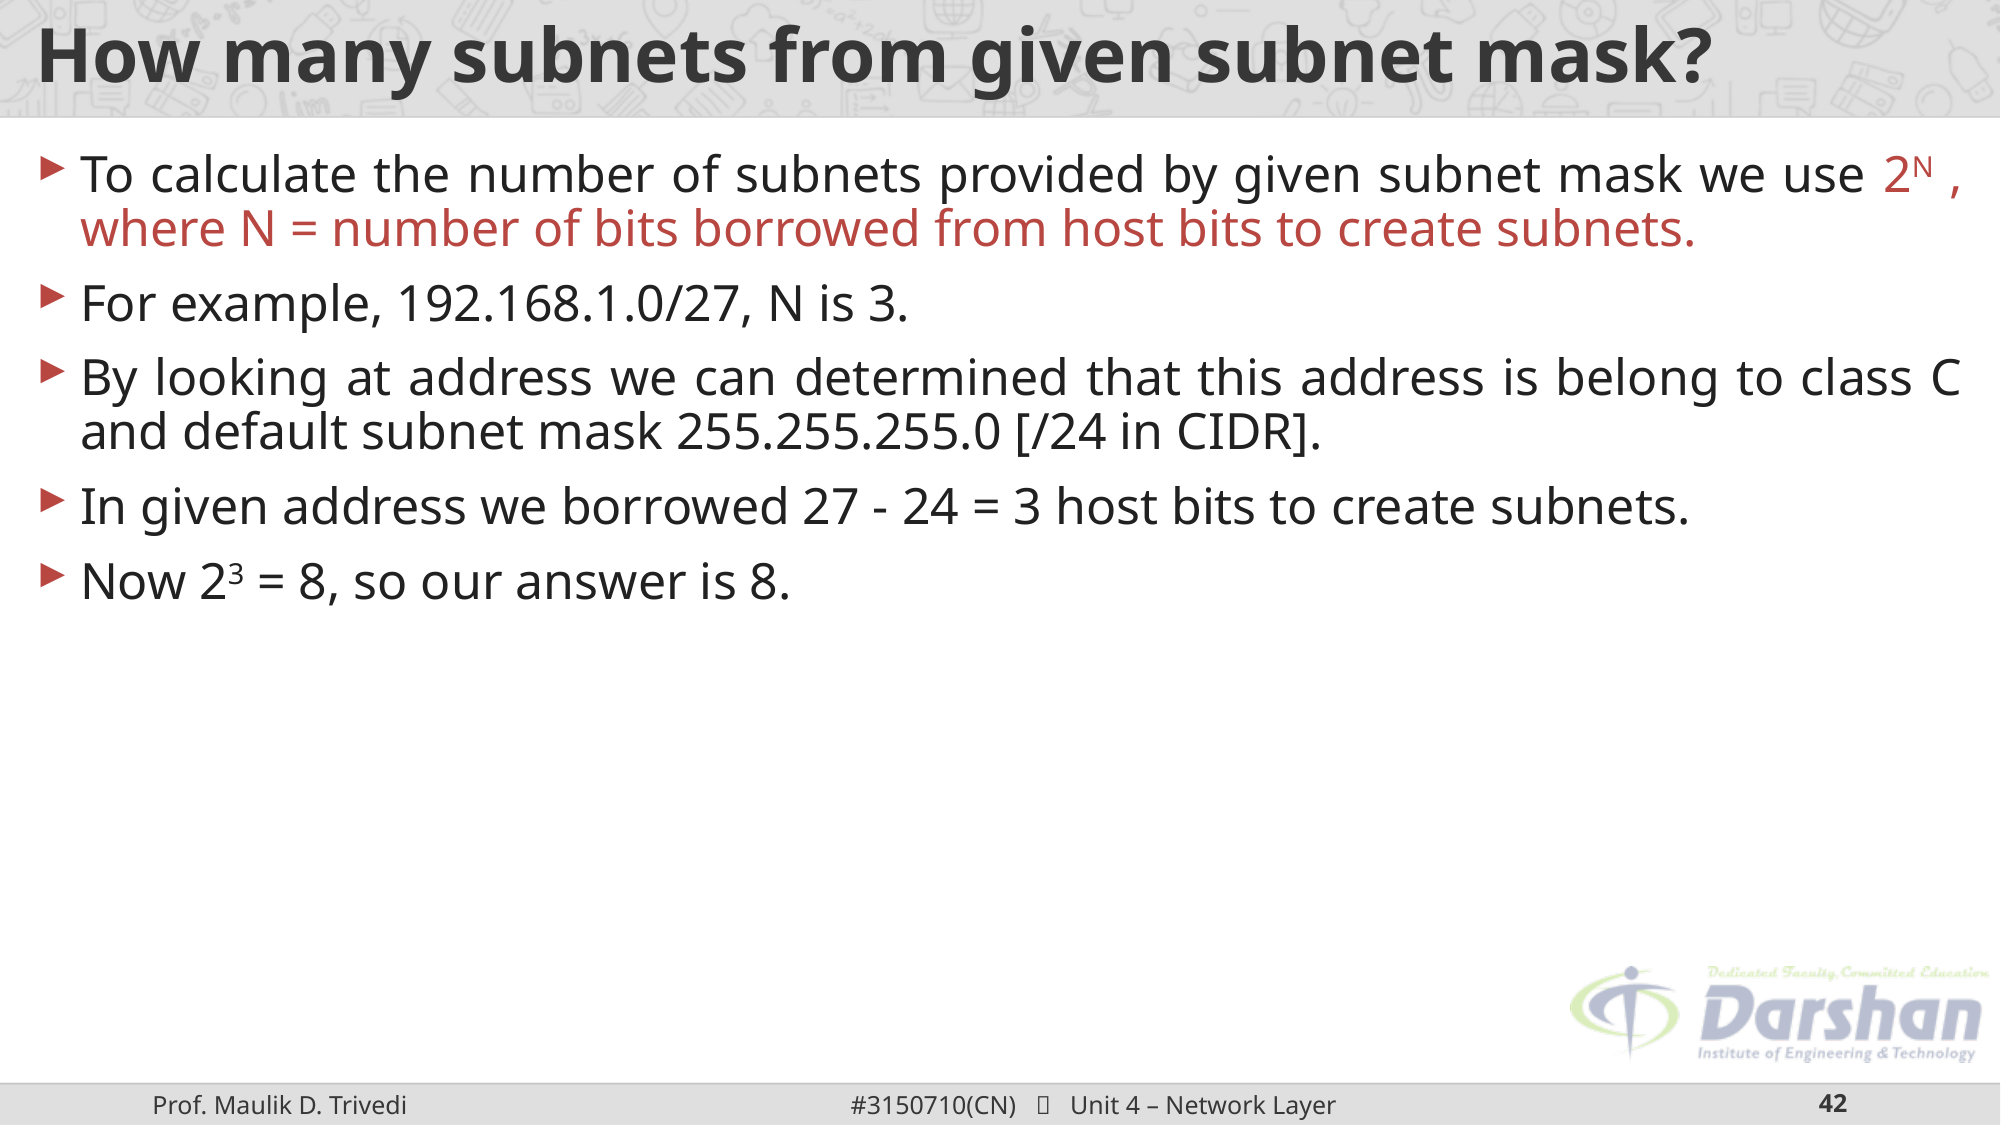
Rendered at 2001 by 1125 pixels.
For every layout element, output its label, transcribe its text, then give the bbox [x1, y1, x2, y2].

list To calculate the number of subnets provided by given subnet mask we use 2N , where N = number of bits borrowed from host bits to create subnets. For example, 192.168.1.0/27, N is 3. By looking at address we can determined that this address is belong to class C and default subnet mask 255.255.255.0 [/24 in CIDR]. In given address we borrowed 27 - 24 = 3 host bits to create subnets. Now 23 = 8, so our answer is 8. [21, 141, 1979, 1059]
title How many subnets from given subnet mask? [0, 0, 2000, 117]
text_box 223 [1570, 966, 1990, 1063]
